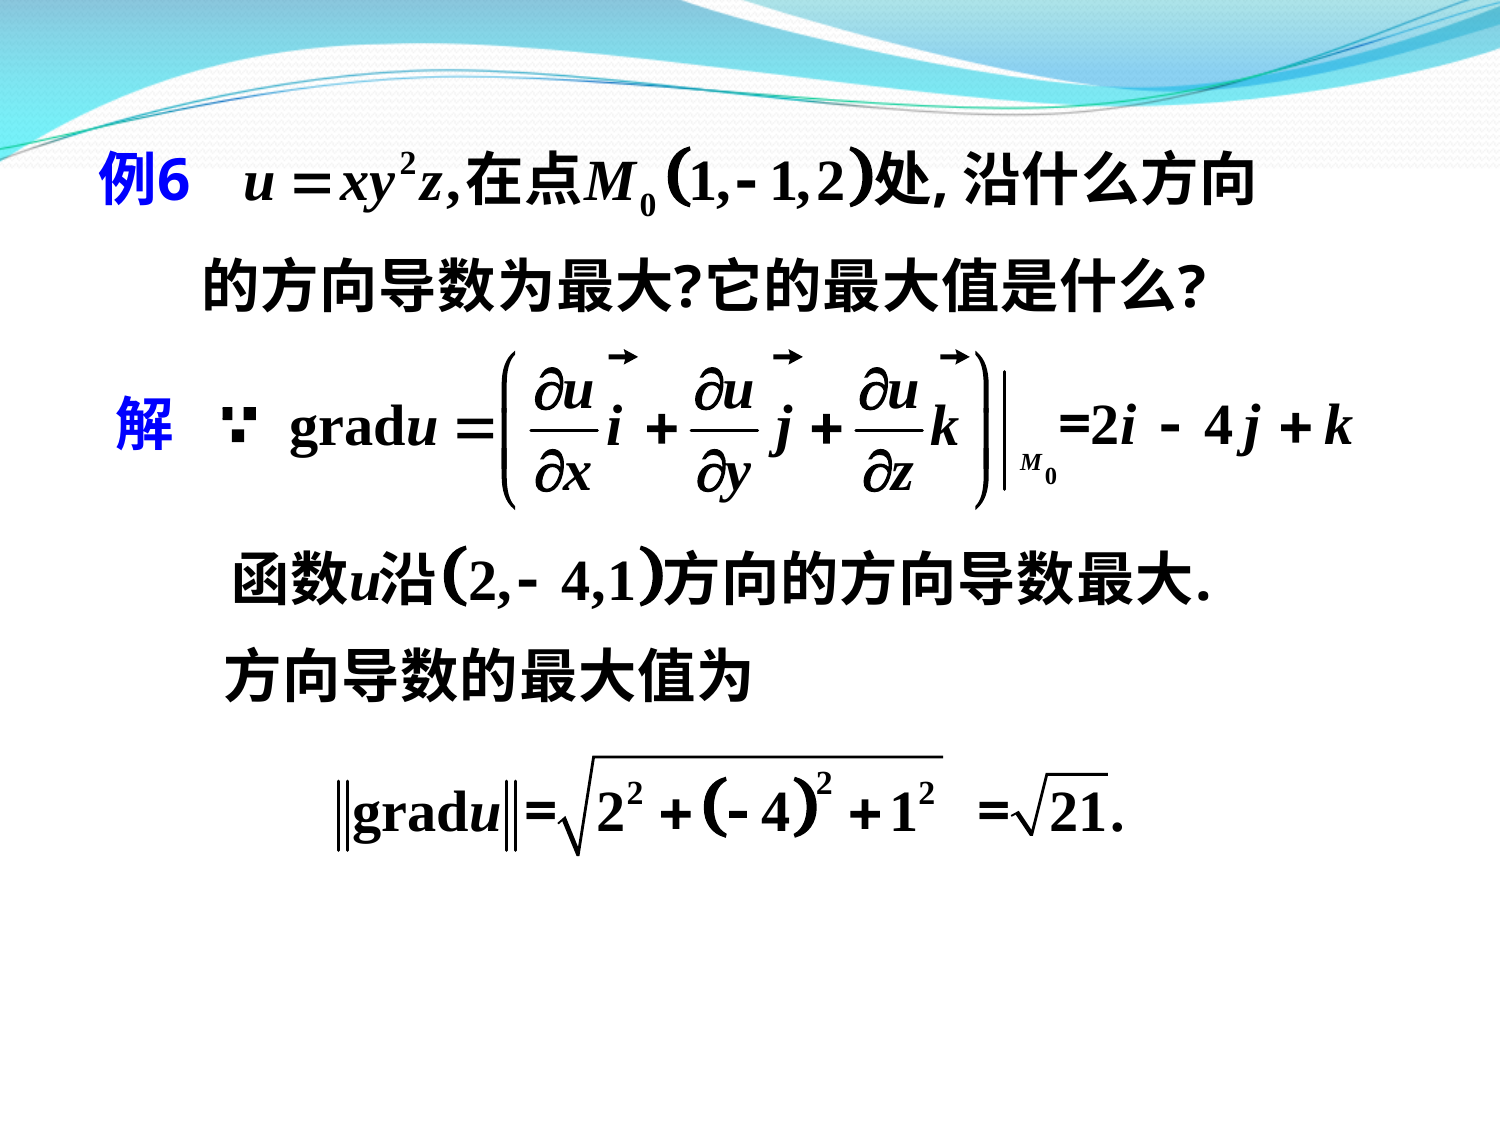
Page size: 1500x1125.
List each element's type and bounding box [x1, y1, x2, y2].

picture [0, 0, 1500, 171]
text_box [113, 393, 217, 538]
text_box [96, 143, 1258, 301]
text_box [1055, 384, 1363, 464]
text_box [332, 749, 1128, 861]
text_box [233, 543, 1213, 626]
text_box [222, 644, 757, 790]
text_box [203, 253, 1213, 392]
text_box [222, 347, 1074, 588]
